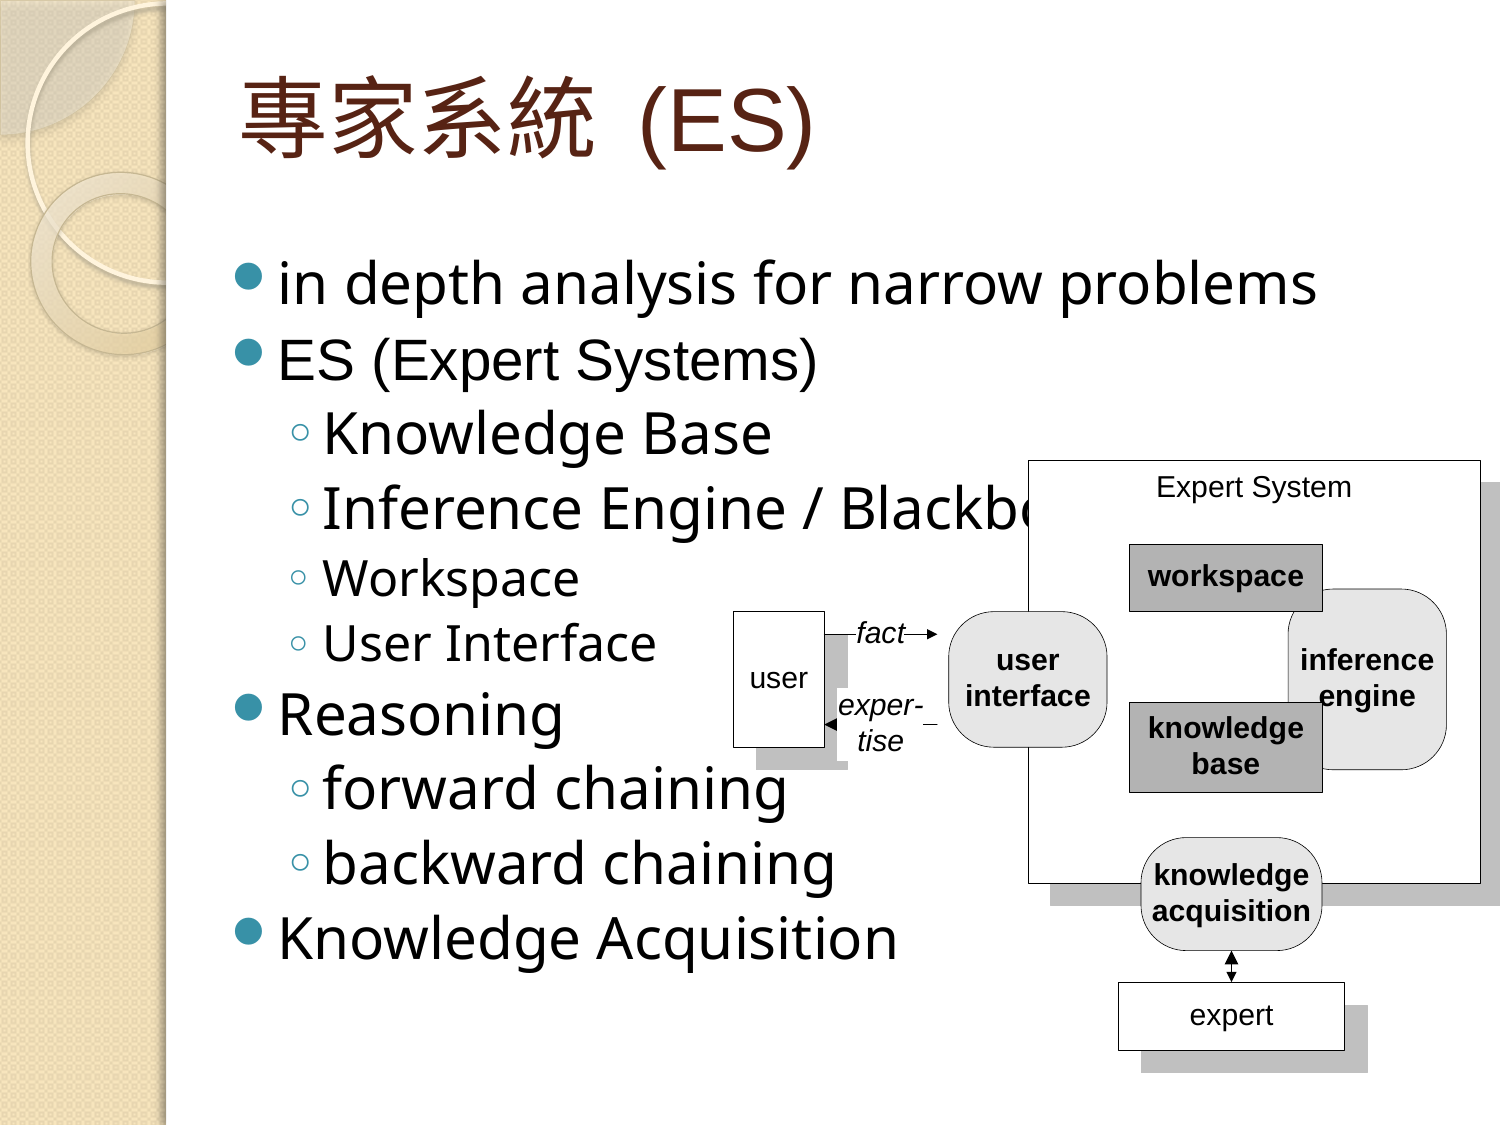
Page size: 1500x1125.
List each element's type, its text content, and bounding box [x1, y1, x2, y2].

title 專家系統 (ES) [223, 21, 1224, 209]
list in depth analysis for narrow problems ES (Expert Systems) Knowledge Base Inference Engine / Blackboard Workspace User Interface Reasoning forward chaining backward chaining Knowledge Acquisition [202, 247, 1500, 1053]
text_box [708, 438, 1500, 1076]
